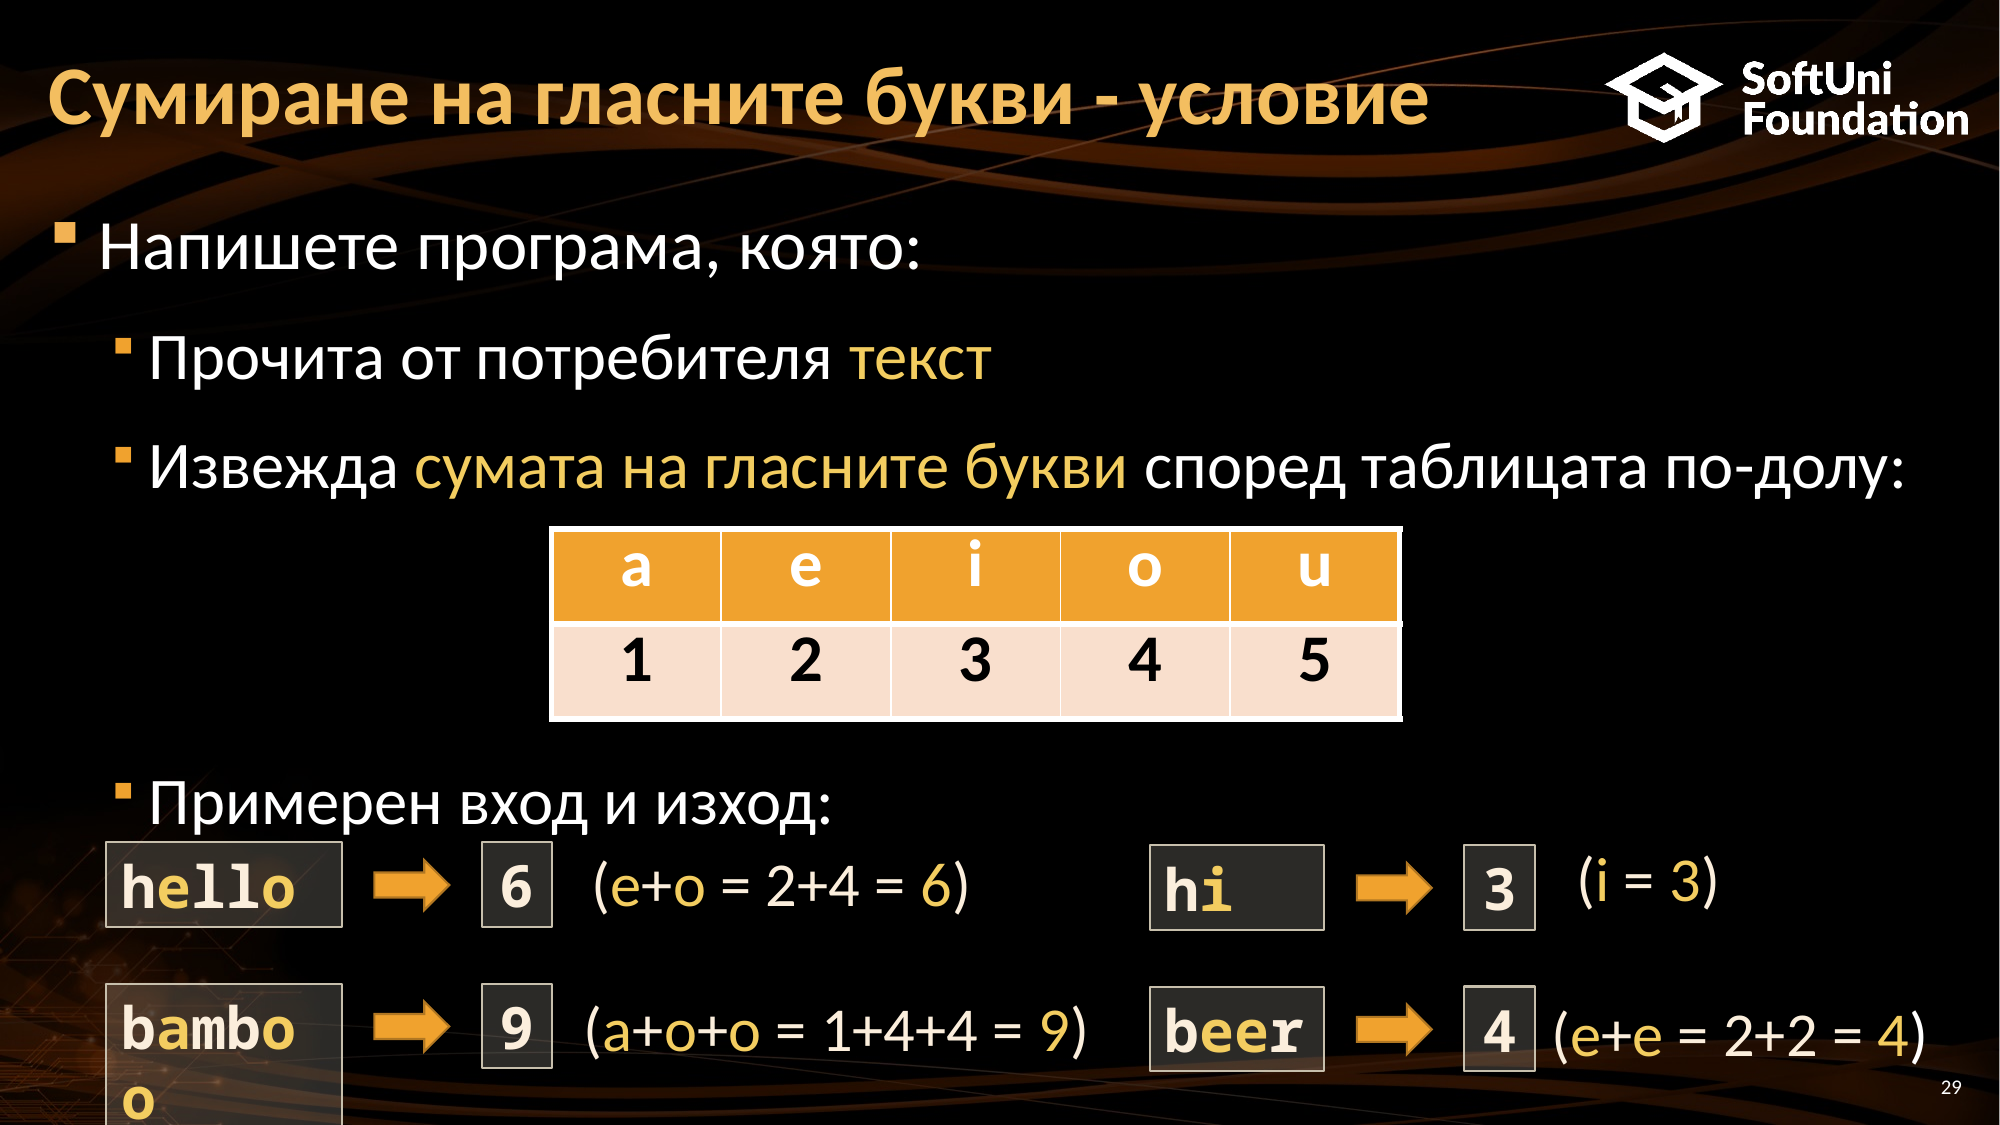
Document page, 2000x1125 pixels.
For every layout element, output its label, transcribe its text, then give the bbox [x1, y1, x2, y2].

text_box (e+o = 2+4 = 6) [577, 837, 987, 927]
text_box 9 [481, 983, 553, 1069]
table_header o [1061, 532, 1229, 621]
text_box hi [1149, 845, 1325, 930]
text_box [373, 857, 451, 913]
title Сумиране на гласните букви - условие [30, 6, 1602, 189]
table_cell 3 [892, 627, 1060, 716]
table_cell 2 [722, 627, 890, 716]
text_box hello [106, 842, 342, 928]
table_header e [722, 532, 890, 621]
text_box (a+o+o = 1+4+4 = 9) [569, 981, 1105, 1072]
text_box [373, 999, 451, 1055]
text_box (e+e = 2+2 = 4) [1536, 986, 1944, 1077]
text_box (i = 3) [1561, 831, 1735, 922]
picture [0, 0, 2000, 1125]
text_box [1355, 860, 1434, 916]
table_header u [1231, 532, 1397, 621]
text_box 4 [1464, 986, 1535, 1072]
text_box bamboo [106, 983, 342, 1125]
table_cell 5 [1231, 627, 1397, 716]
text_box 3 [1464, 845, 1535, 930]
table_header i [892, 532, 1060, 621]
table_header a [554, 532, 720, 621]
text_box 6 [481, 842, 553, 927]
text_box beer [1149, 986, 1325, 1072]
table_cell 1 [554, 627, 720, 716]
text_box [1355, 1001, 1434, 1057]
table_cell 4 [1061, 627, 1229, 716]
list Напишете програма, която: Прочита от потребителя текст Извежда сумата на гласните букви според таблицата по-долу: Примерен вход и изход: [31, 188, 1968, 1103]
